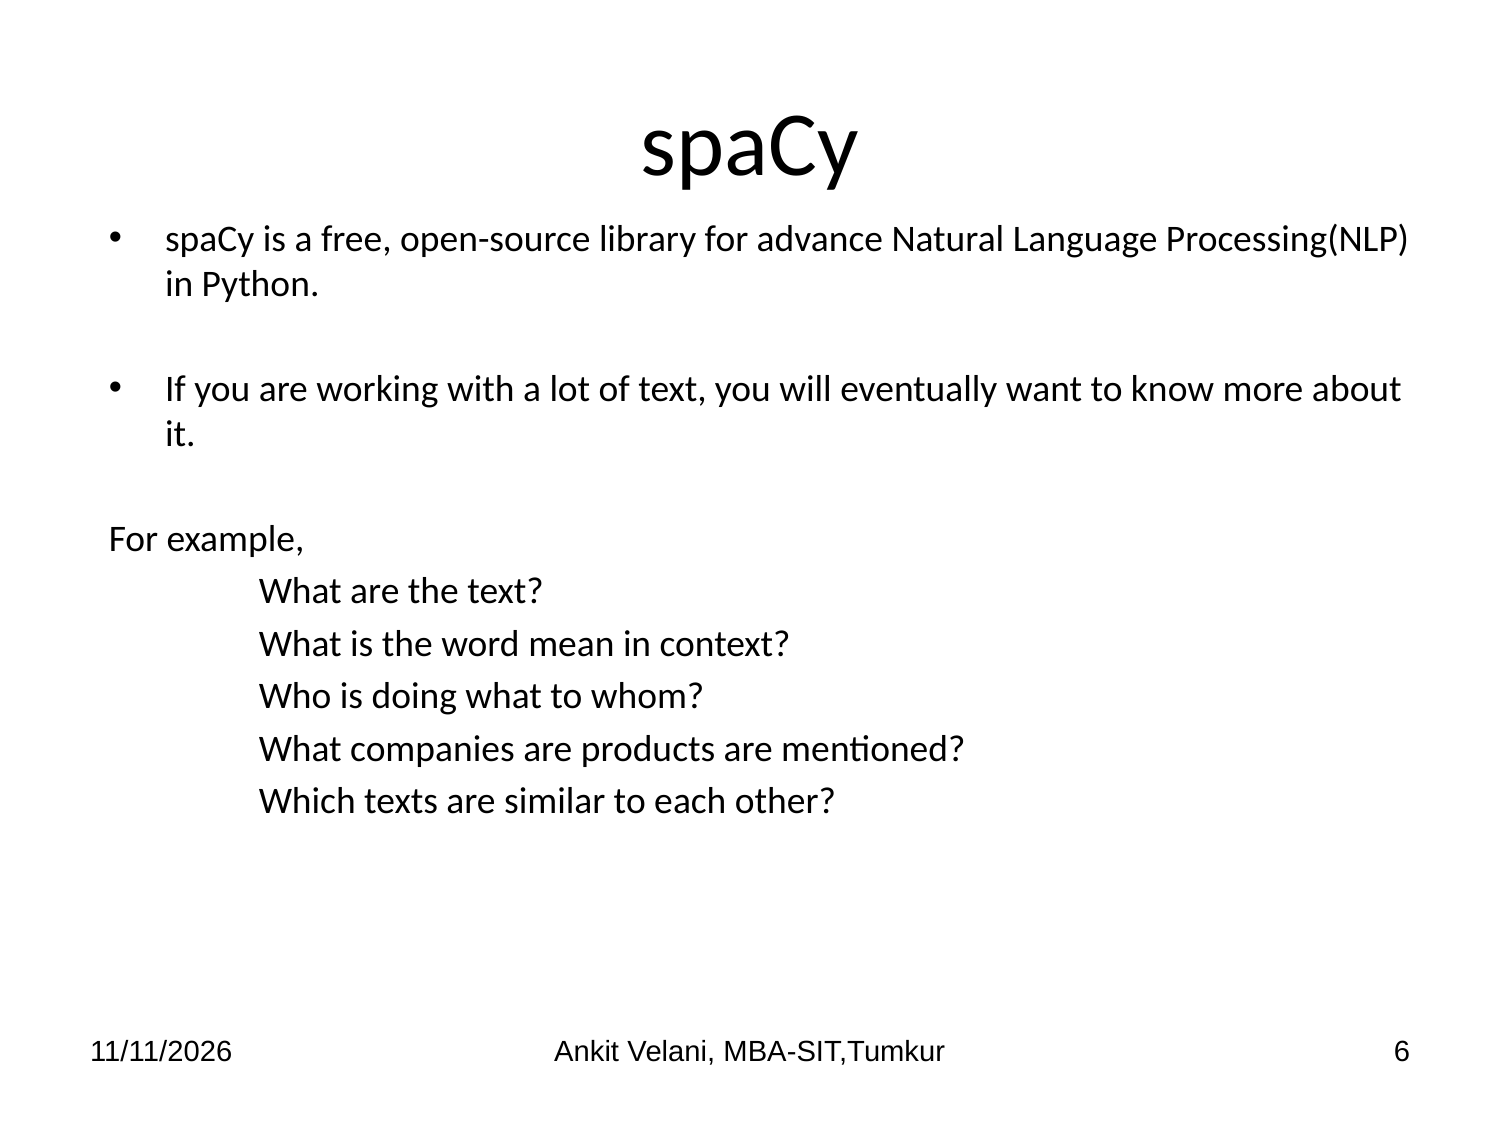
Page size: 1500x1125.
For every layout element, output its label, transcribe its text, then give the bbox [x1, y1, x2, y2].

title spaCy [75, 45, 1425, 206]
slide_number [75, 1024, 425, 1103]
slide_number 6 [1074, 1024, 1425, 1103]
footer Ankit Velani, MBA-SIT,Tumkur [512, 1024, 988, 1103]
list spaCy is a free, open-source library for advance Natural Language Processing(NLP) in Python. If you are working with a lot of text, you will eventually want to know more about it. For example, What are the text? What is the word mean in context? Who is doing what to whom? What companies are products are mentioned? Which texts are similar to each other? [75, 206, 1456, 995]
